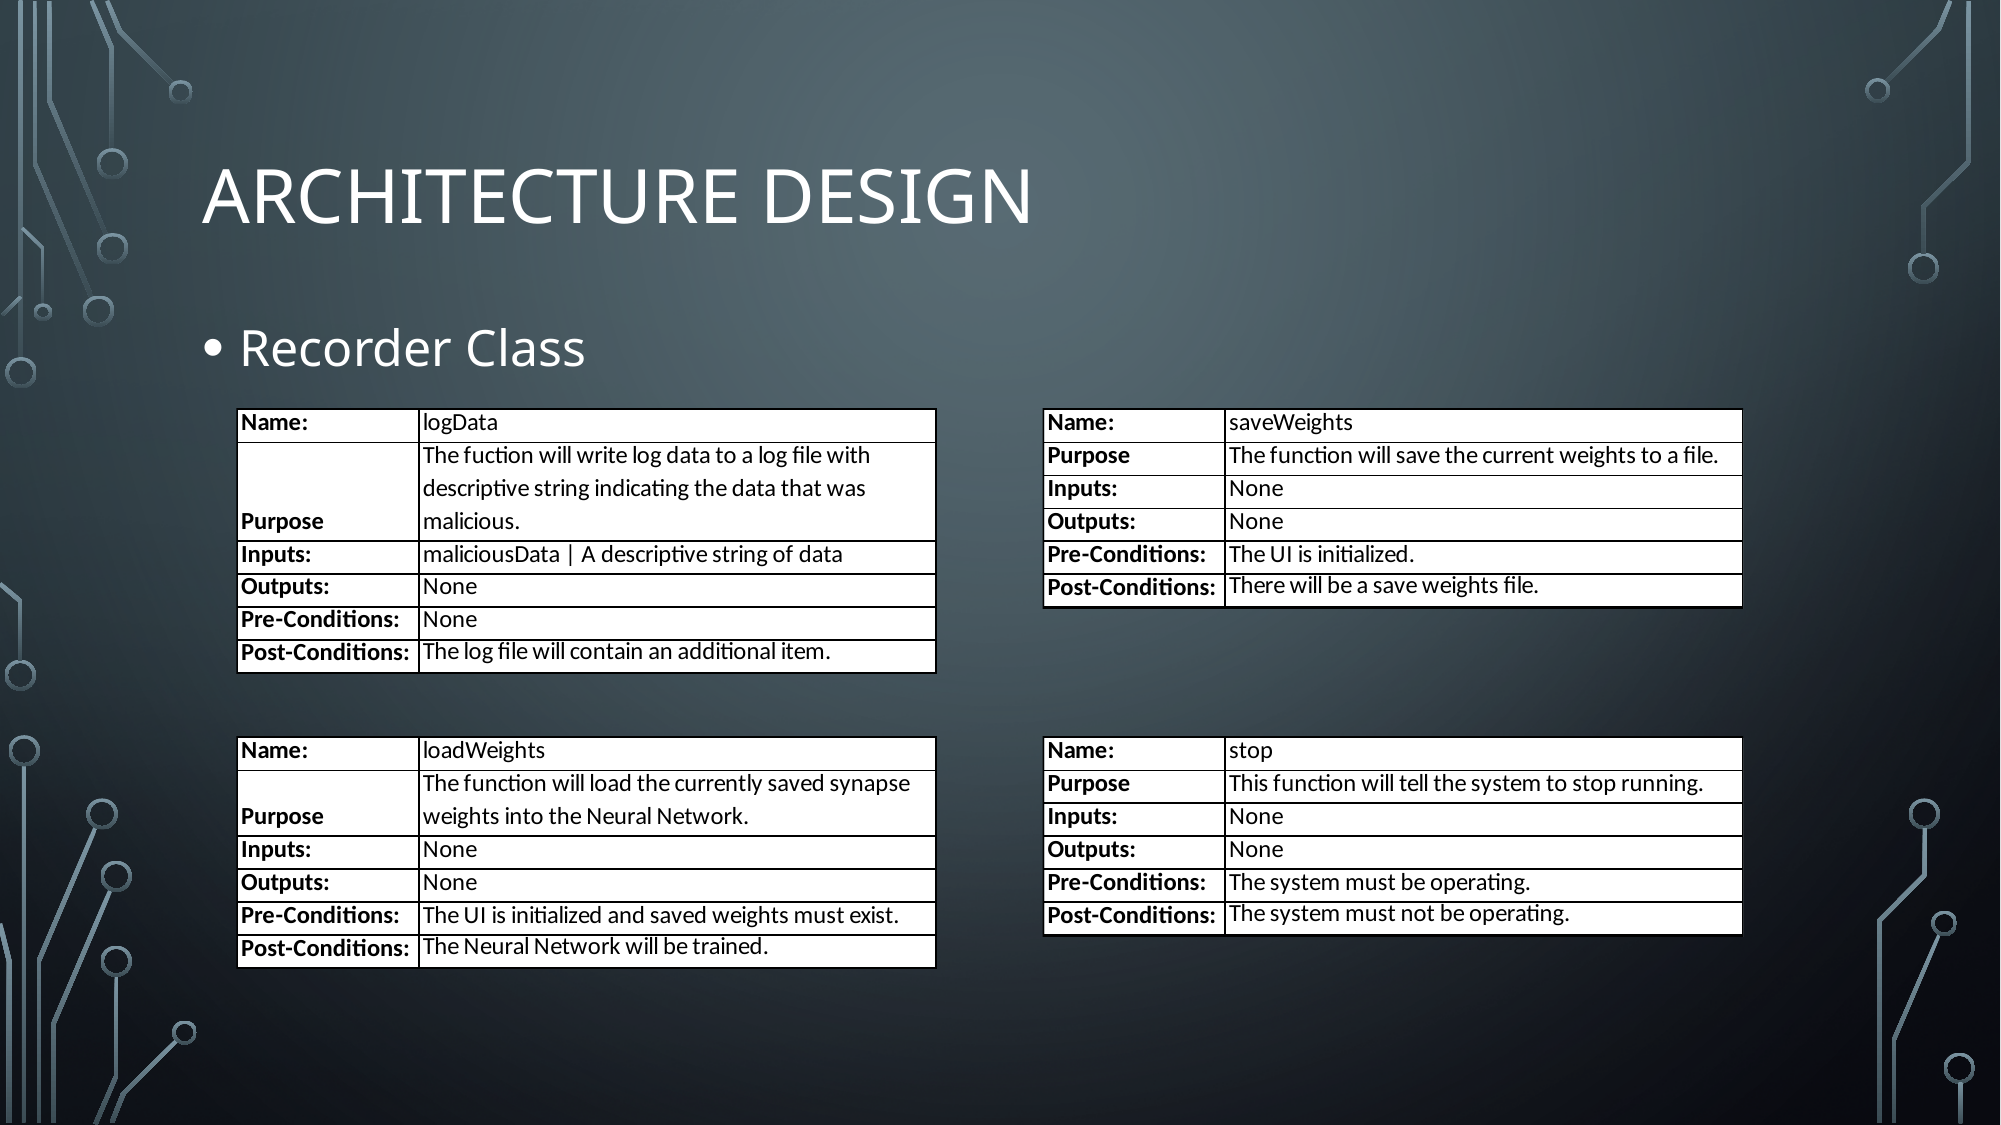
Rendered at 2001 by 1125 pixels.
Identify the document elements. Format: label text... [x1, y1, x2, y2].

picture [236, 408, 939, 676]
picture [236, 736, 939, 971]
title Architecture Design [187, 101, 1813, 298]
list Recorder Class [187, 297, 858, 950]
picture [1042, 736, 1746, 938]
picture [1042, 408, 1746, 611]
